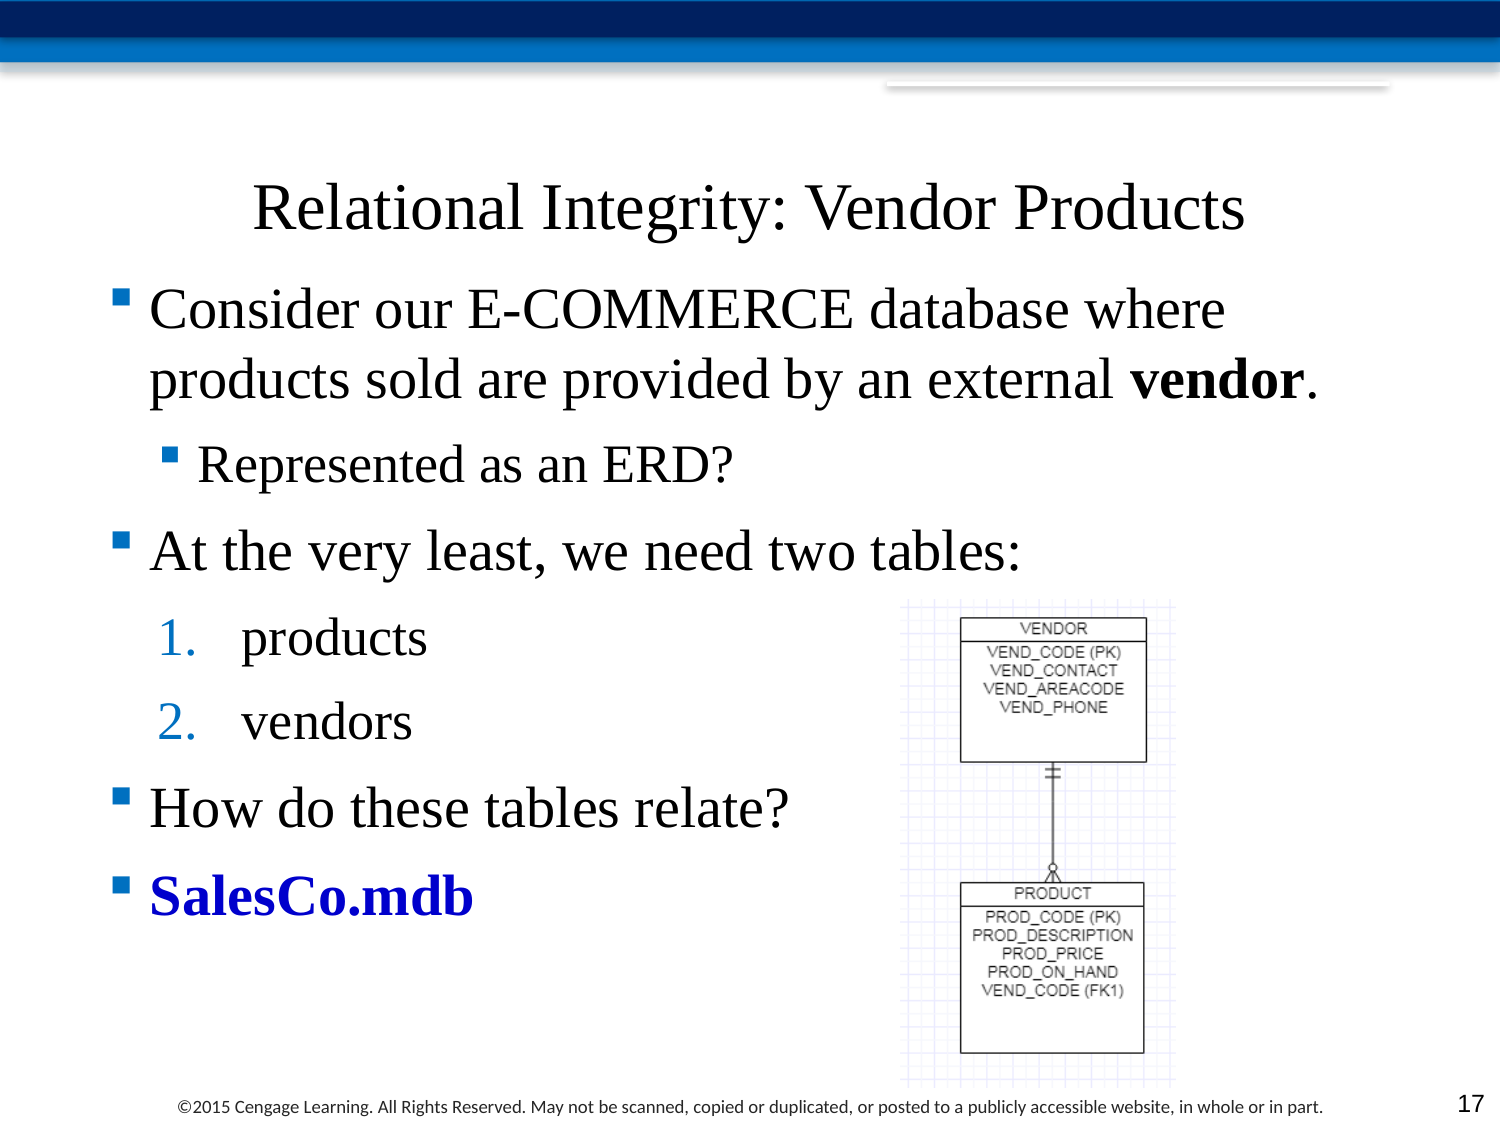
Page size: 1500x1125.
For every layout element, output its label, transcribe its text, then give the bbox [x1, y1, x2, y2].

list Consider our E-COMMERCE database where products sold are provided by an external vendor. Represented as an ERD? At the very least, we need two tables: products vendors How do these tables relate? SalesCo.mdb [75, 262, 1363, 1066]
title Relational Integrity: Vendor Products [75, 75, 1425, 250]
picture [899, 599, 1176, 1088]
slide_number 17 [1425, 1074, 1500, 1125]
